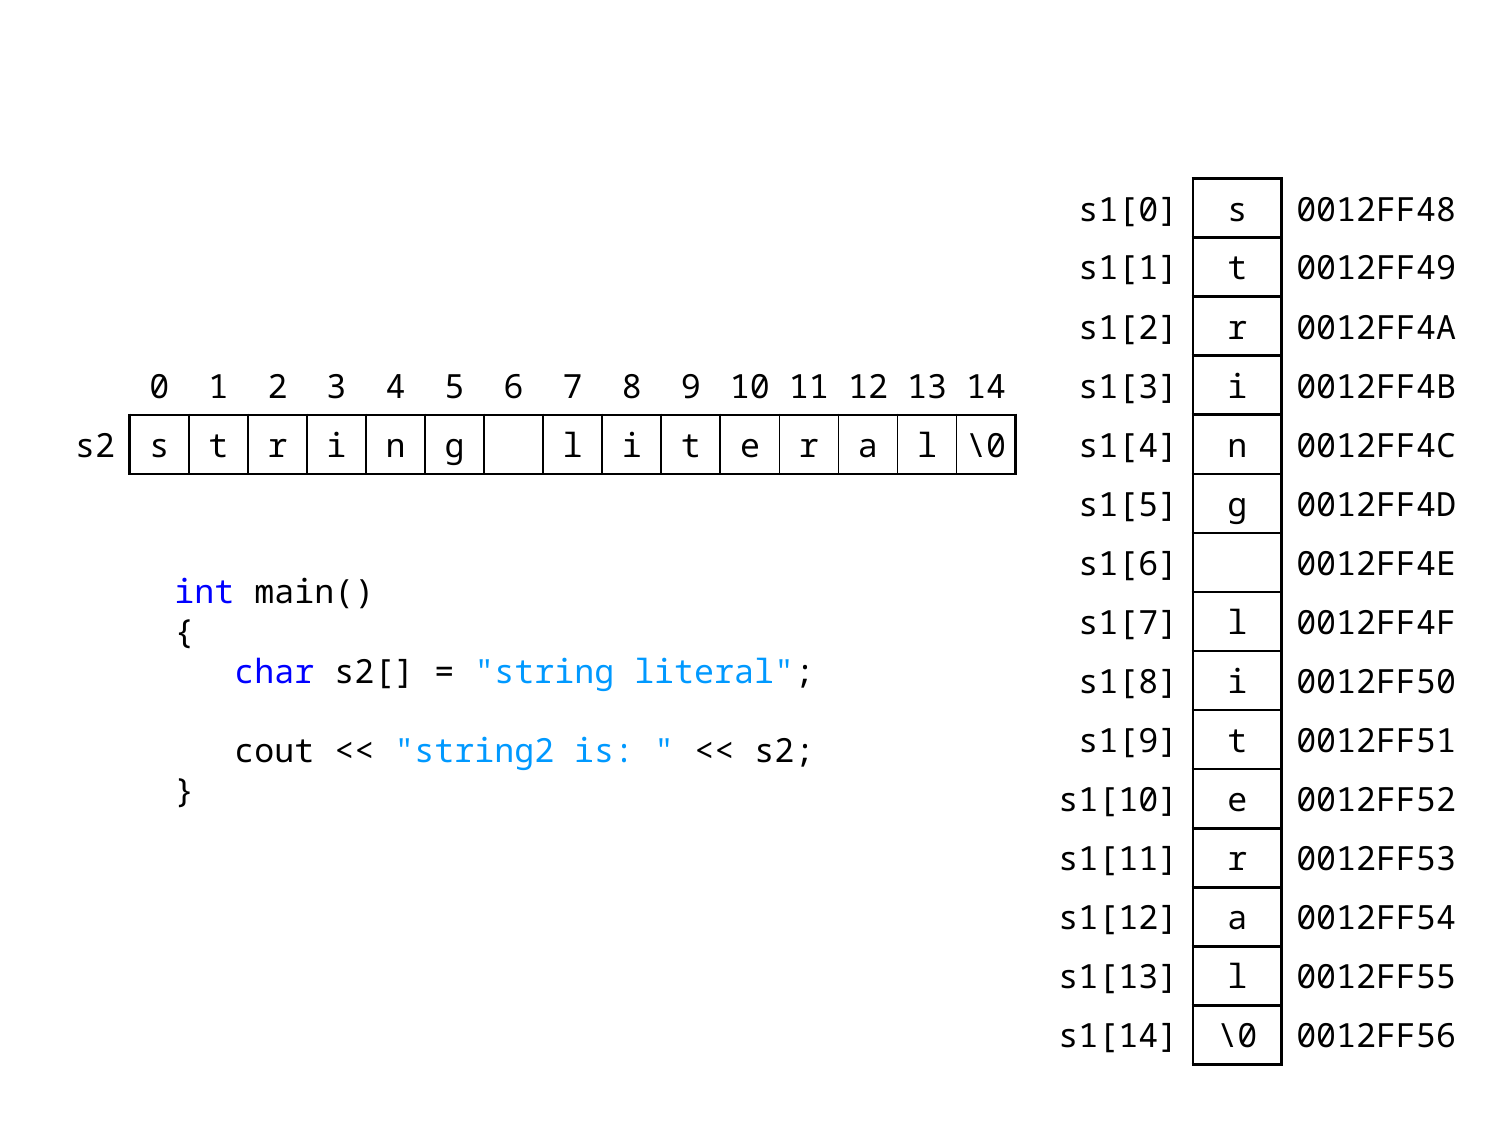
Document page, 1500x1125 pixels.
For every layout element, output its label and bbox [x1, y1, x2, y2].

table_cell [1194, 357, 1280, 413]
table_cell [1194, 1007, 1280, 1063]
table_cell [485, 416, 542, 473]
table_cell [1194, 652, 1280, 709]
table_cell [41, 415, 128, 474]
table_cell [898, 416, 956, 473]
table_cell [308, 416, 365, 473]
table_cell [839, 416, 897, 473]
list [159, 562, 839, 829]
table_cell [780, 416, 838, 473]
table_cell [1194, 889, 1280, 945]
table_cell [1194, 239, 1280, 295]
table_cell [662, 416, 719, 473]
table_cell [367, 416, 424, 473]
table_cell [1283, 238, 1488, 1064]
table_cell [544, 416, 601, 473]
table_cell [957, 416, 1014, 473]
table_cell [190, 416, 247, 473]
table_header [1283, 179, 1488, 238]
table_cell [1194, 475, 1280, 532]
table_header [1194, 180, 1280, 236]
table_cell [1194, 534, 1280, 591]
table_cell [131, 416, 188, 473]
table_cell [1016, 238, 1192, 1064]
table_cell [1194, 416, 1280, 473]
table_cell [603, 416, 660, 473]
table_cell [1194, 830, 1280, 886]
table_cell [721, 416, 779, 473]
table_cell [1194, 770, 1280, 827]
table_cell [1194, 593, 1280, 650]
table_cell [249, 416, 306, 473]
table_cell [1194, 711, 1280, 768]
table_cell [1194, 948, 1280, 1004]
table_cell [426, 416, 483, 473]
table_header [41, 356, 1016, 415]
table_cell [1194, 298, 1280, 354]
table_header [1016, 179, 1192, 238]
